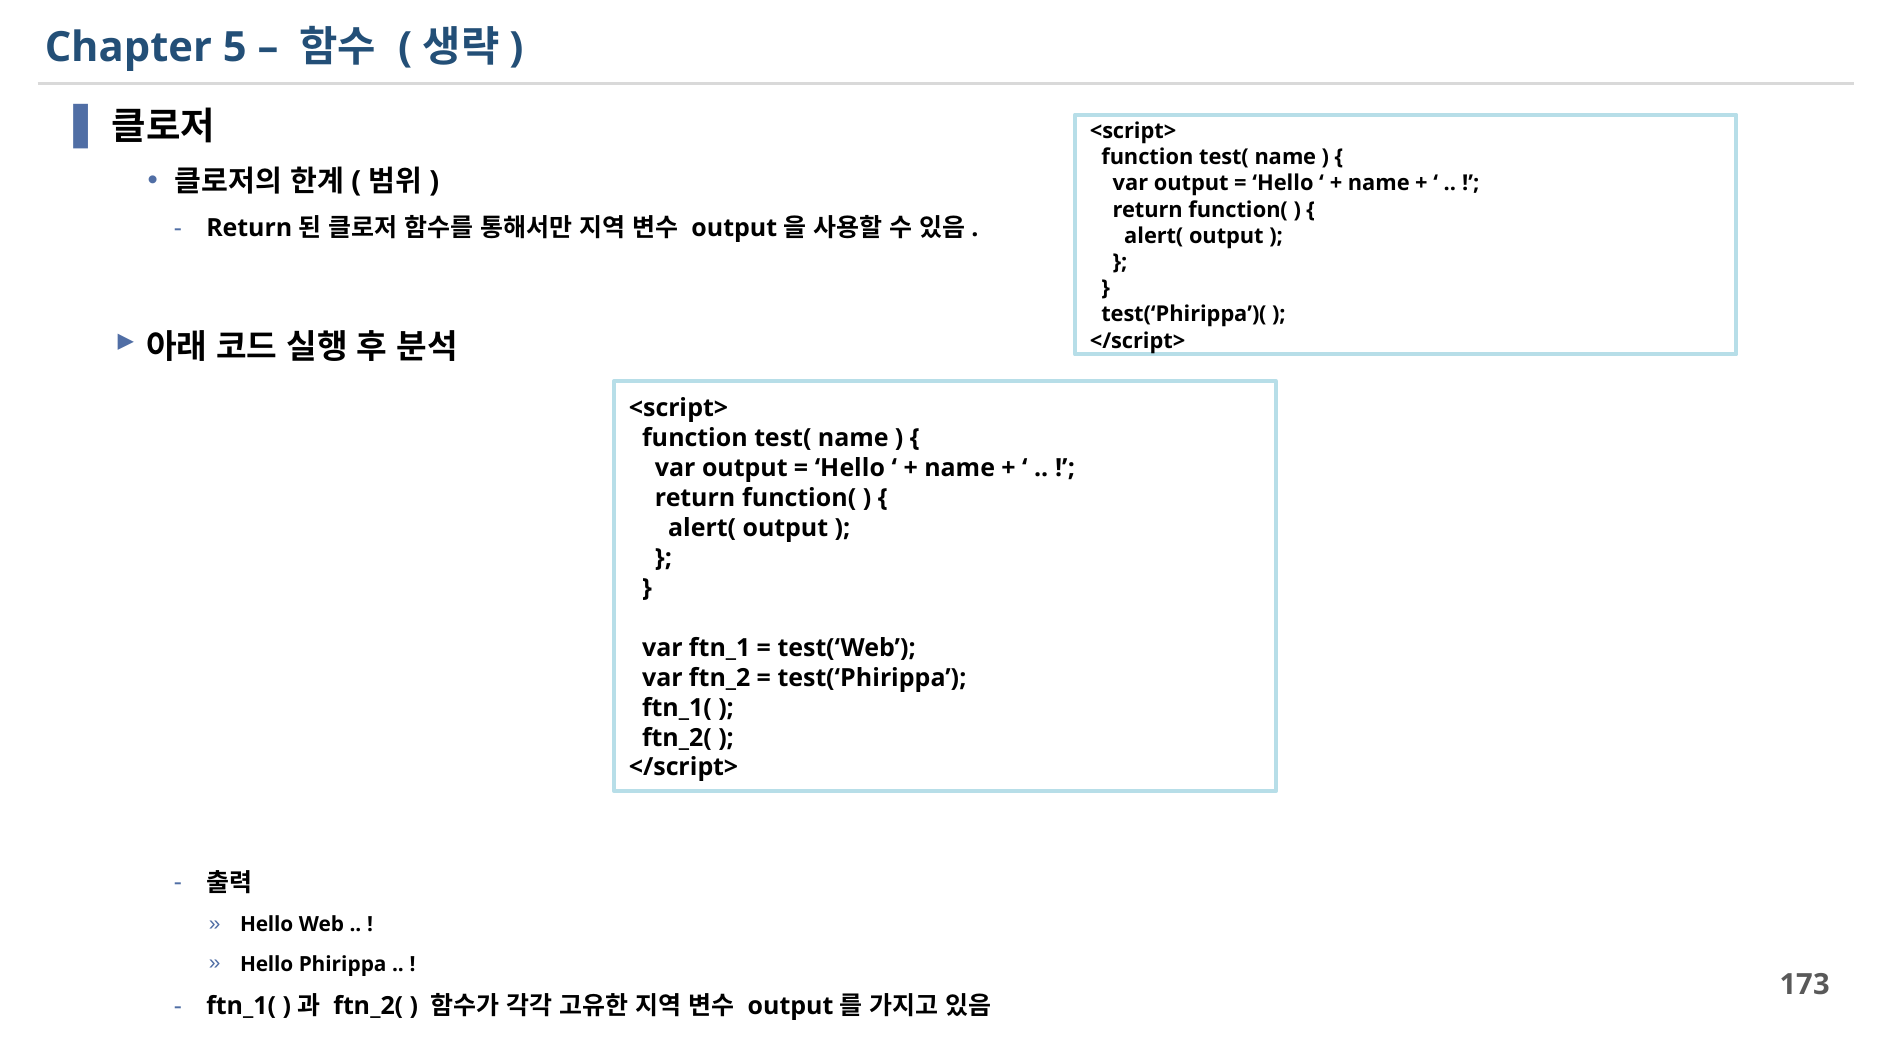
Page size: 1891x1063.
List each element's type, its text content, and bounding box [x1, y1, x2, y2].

slide_number 173 [1703, 956, 1845, 1014]
text_box <script> function test( name ) { var output = ‘Hello ‘ + name + ‘ .. !’; return function( ) { alert( output ); }; } var ftn_1 = test(‘Web’); var ftn_2 = test(‘Phirippa’); ftn_1( ); ftn_2( ); </script> [612, 379, 1278, 793]
title Chapter 5 – 함수 (생략) [29, 11, 1809, 78]
text_box <script> function test( name ) { var output = ‘Hello ‘ + name + ‘ .. !’; return function( ) { alert( output ); }; } test(‘Phirippa’)( ); </script> [1073, 113, 1738, 356]
list 클로저 클로저의 한계(범위) Return된 클로저 함수를 통해서만 지역 변수 output을 사용할 수 있음. 아래 코드 실행 후 분석 출력 Hello Web .. ! Hello Phirippa .. ! ftn_1( )과 ftn_2( ) 함수가 각각 고유한 지역 변수 output를 가지고 있음 [43, 94, 1158, 382]
